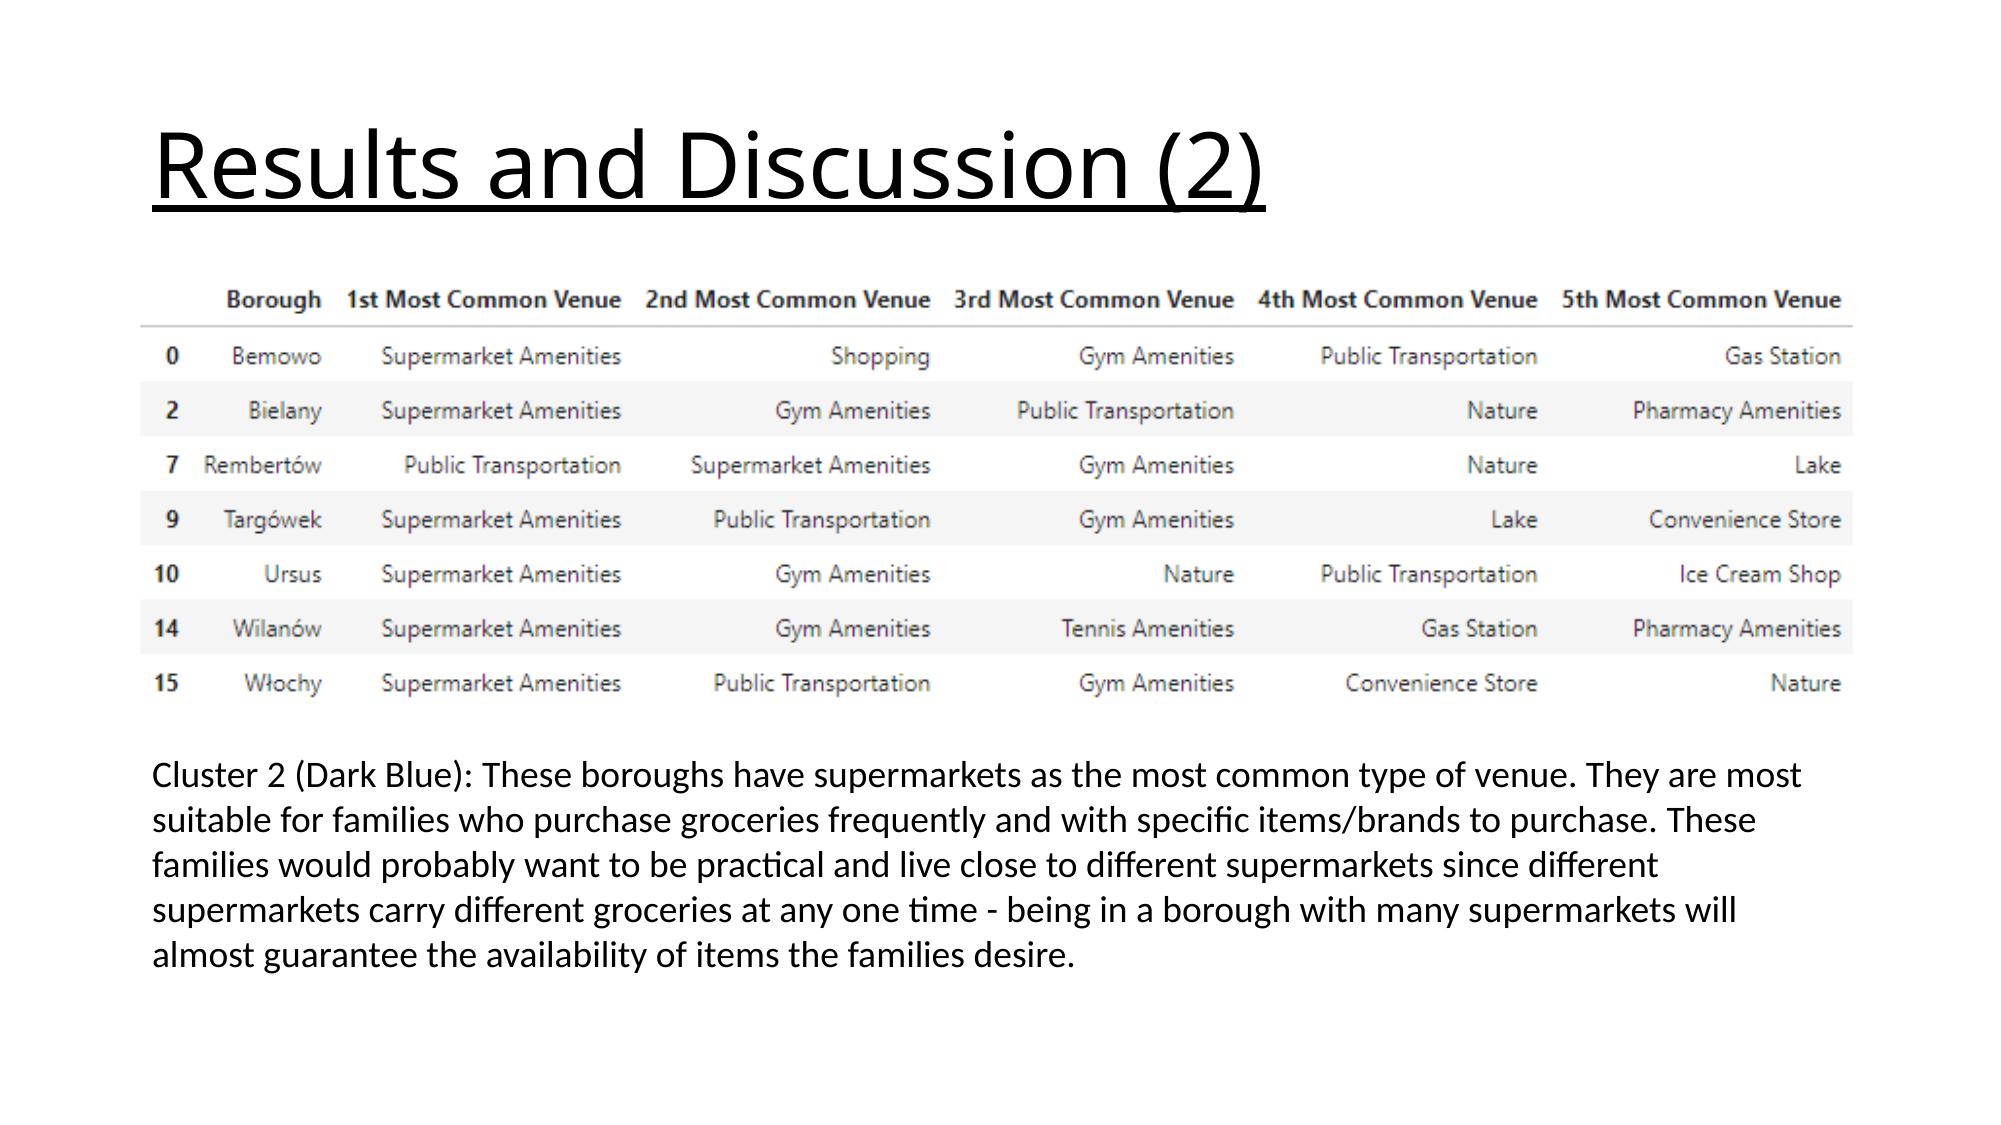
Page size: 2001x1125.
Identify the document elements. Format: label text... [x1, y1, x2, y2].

title Results and Discussion (2) [137, 59, 1863, 277]
text_box Cluster 2 (Dark Blue): These boroughs have supermarkets as the most common type of venue. They are most suitable for families who purchase groceries frequently and with specific items/brands to purchase. These families would probably want to be practical and live close to different supermarkets since different supermarkets carry different groceries at any one time - being in a borough with many supermarkets will almost guarantee the availability of items the families desire. [137, 742, 1863, 983]
picture [137, 277, 1863, 715]
